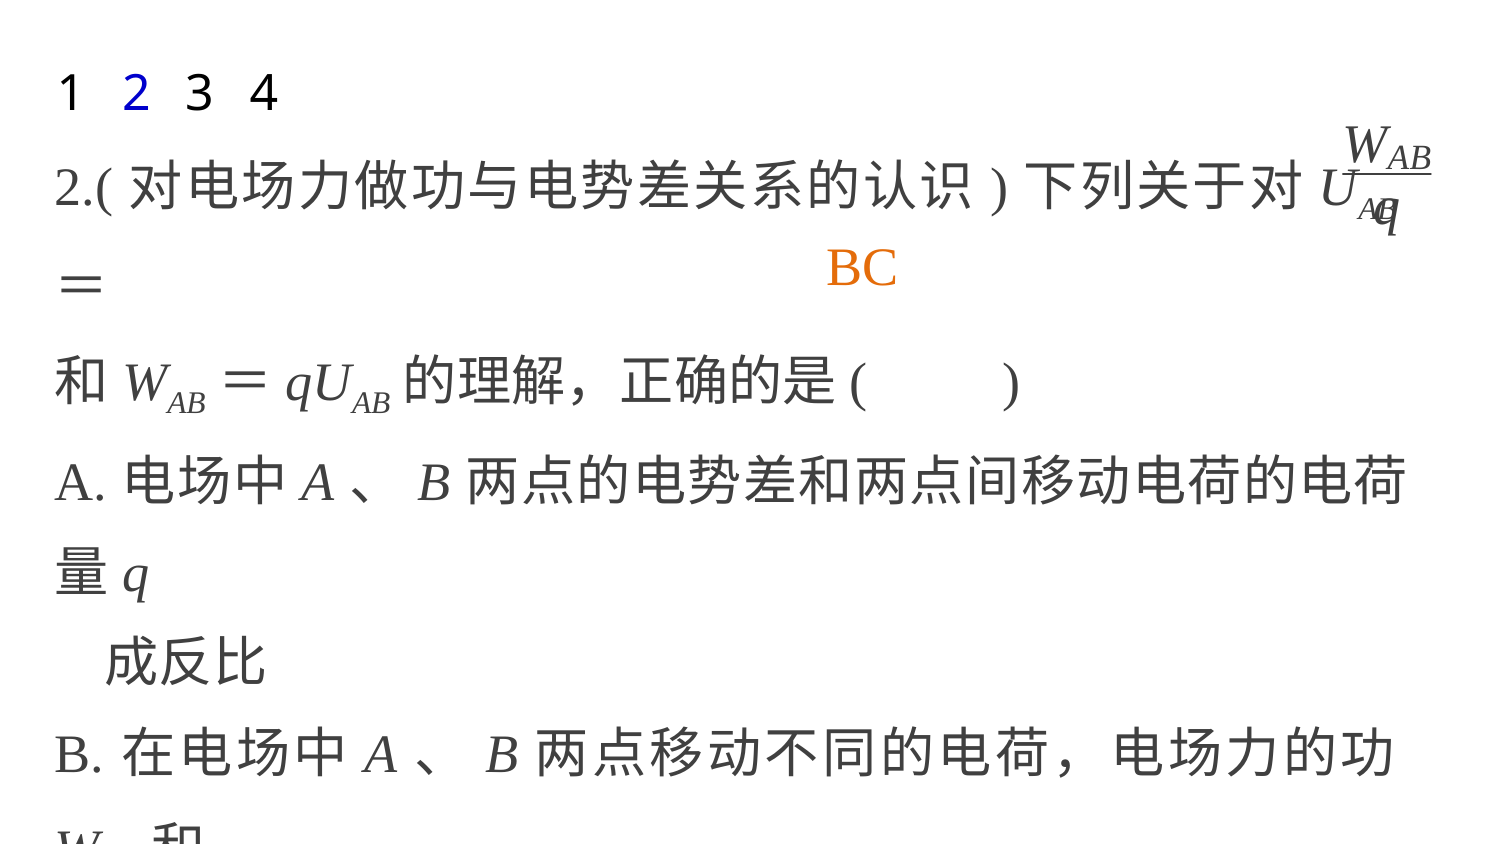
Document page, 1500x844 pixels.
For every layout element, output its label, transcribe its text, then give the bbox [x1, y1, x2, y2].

text_box 2 [105, 54, 162, 108]
text_box 3 [168, 54, 225, 108]
text_box 4 [232, 54, 290, 108]
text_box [39, 109, 1471, 844]
text_box 1 [39, 54, 97, 109]
